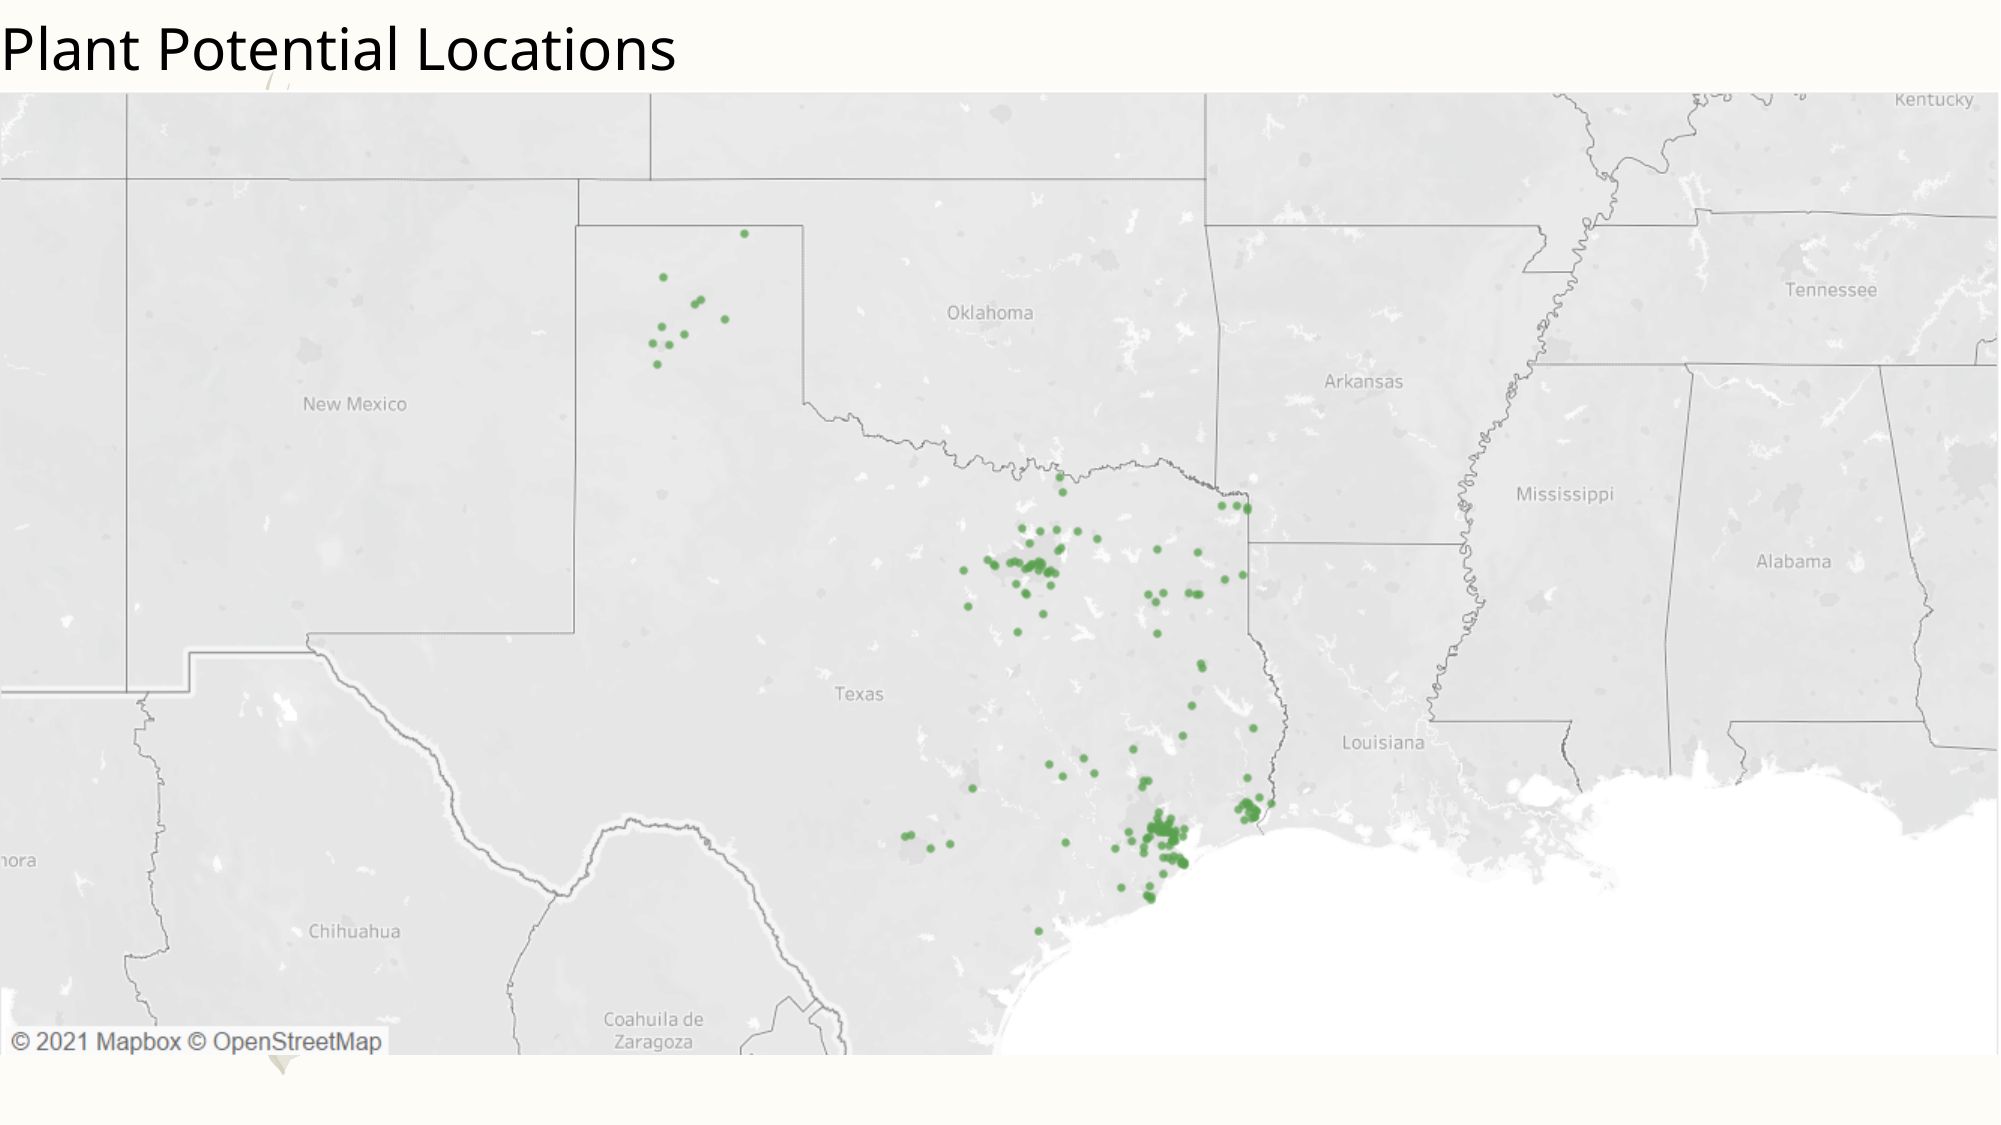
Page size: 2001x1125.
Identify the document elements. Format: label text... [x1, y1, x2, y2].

picture [0, 90, 2000, 1055]
text_box Plant Potential Locations [0, 4, 692, 90]
